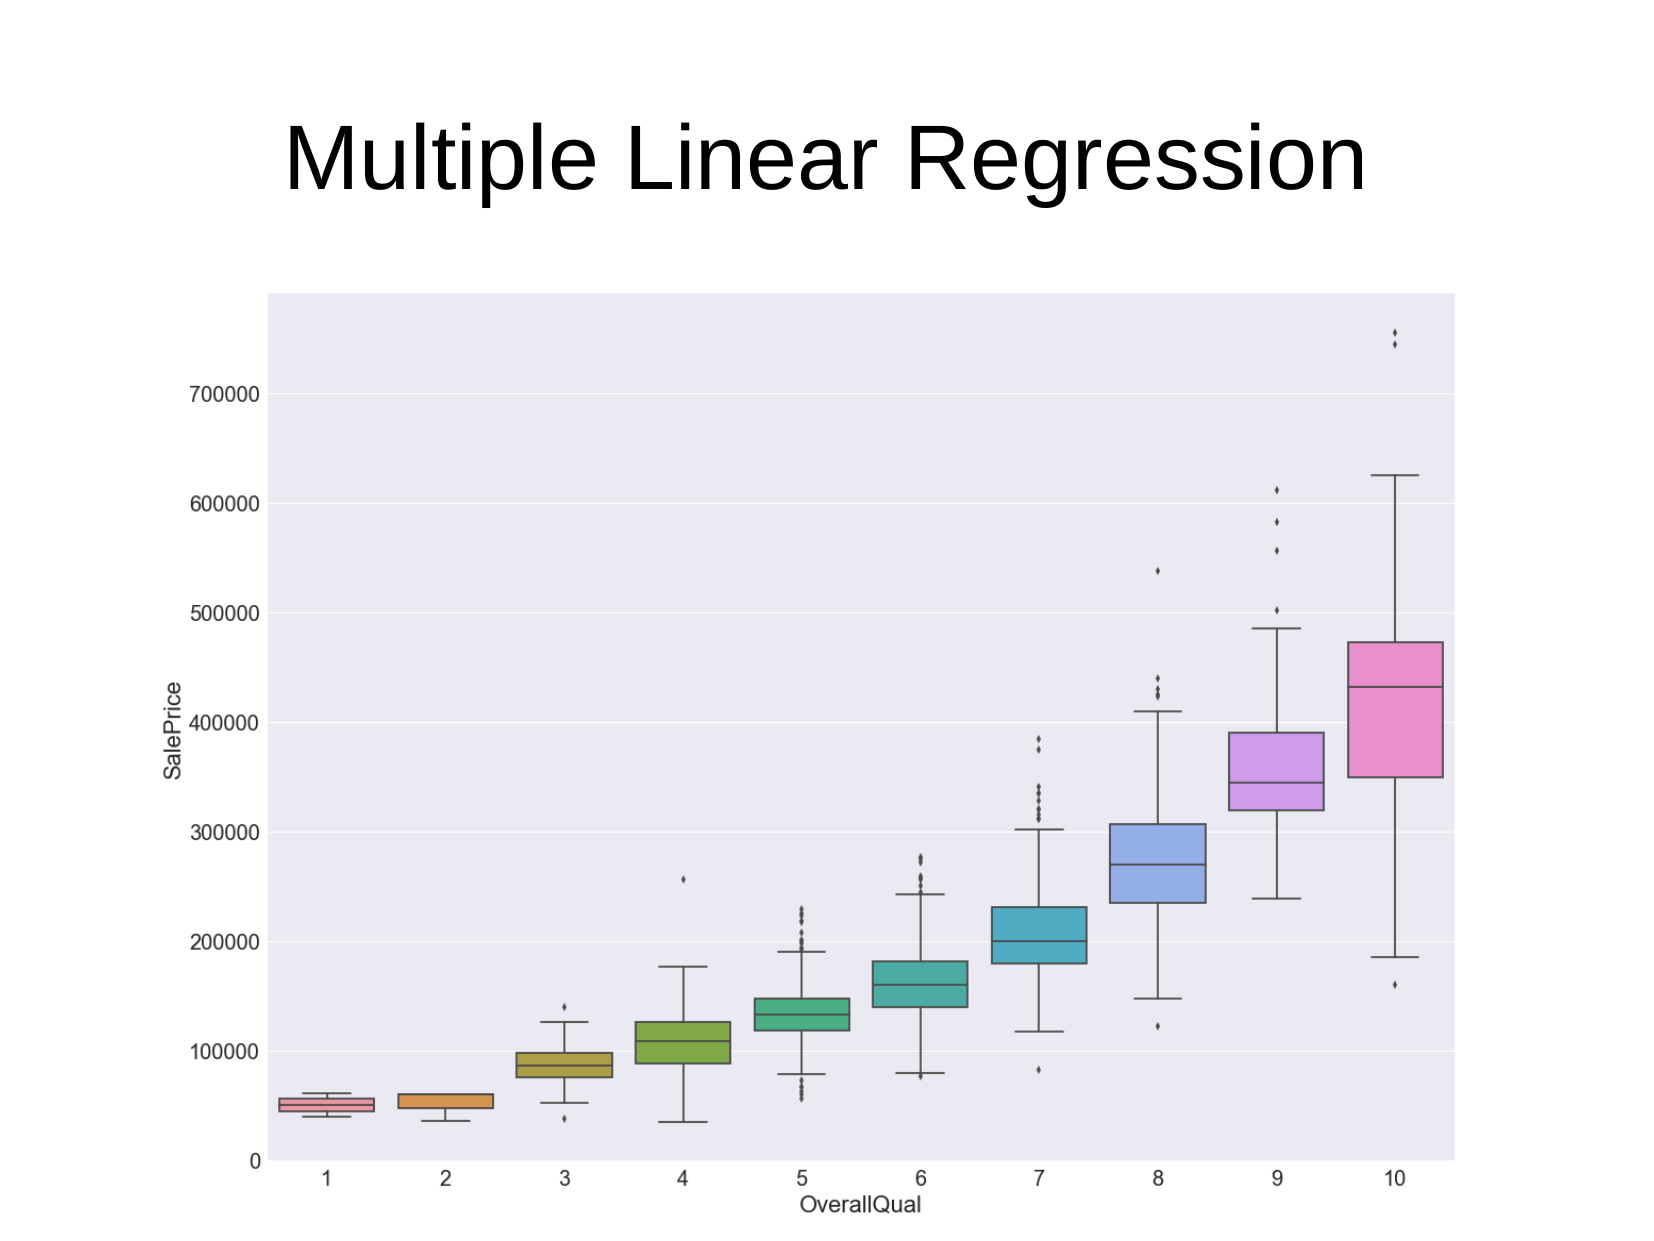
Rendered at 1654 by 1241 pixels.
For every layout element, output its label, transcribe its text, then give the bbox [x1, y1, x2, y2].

text_box Multiple Linear Regression [82, 49, 1571, 257]
picture [156, 287, 1462, 1222]
